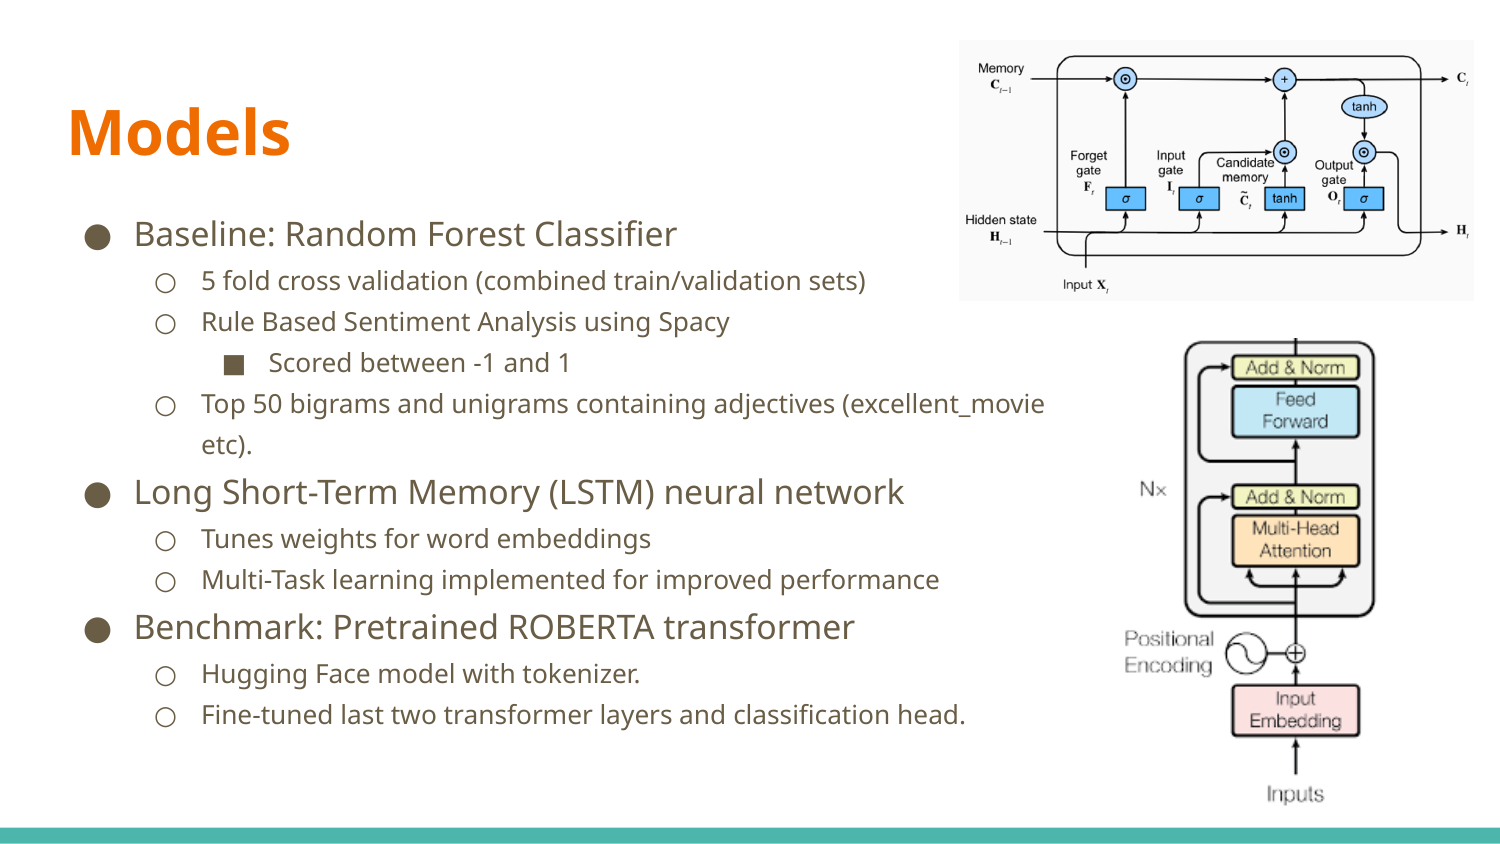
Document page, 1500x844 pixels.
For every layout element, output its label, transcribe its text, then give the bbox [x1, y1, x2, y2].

picture [1121, 337, 1382, 812]
title Models [51, 72, 953, 189]
picture [958, 39, 1474, 302]
list Baseline: Random Forest Classifier 5 fold cross validation (combined train/validation sets) Rule Based Sentiment Analysis using Spacy Scored between -1 and 1 Top 50 bigrams and unigrams containing adjectives (excellent_movie etc). Long Short-Term Memory (LSTM) neural network Tunes weights for word embeddings Multi-Task learning implemented for improved performance Benchmark: Pretrained ROBERTA transformer Hugging Face model with tokenizer. Fine-tuned last two transformer layers and classification head. [51, 189, 1096, 750]
